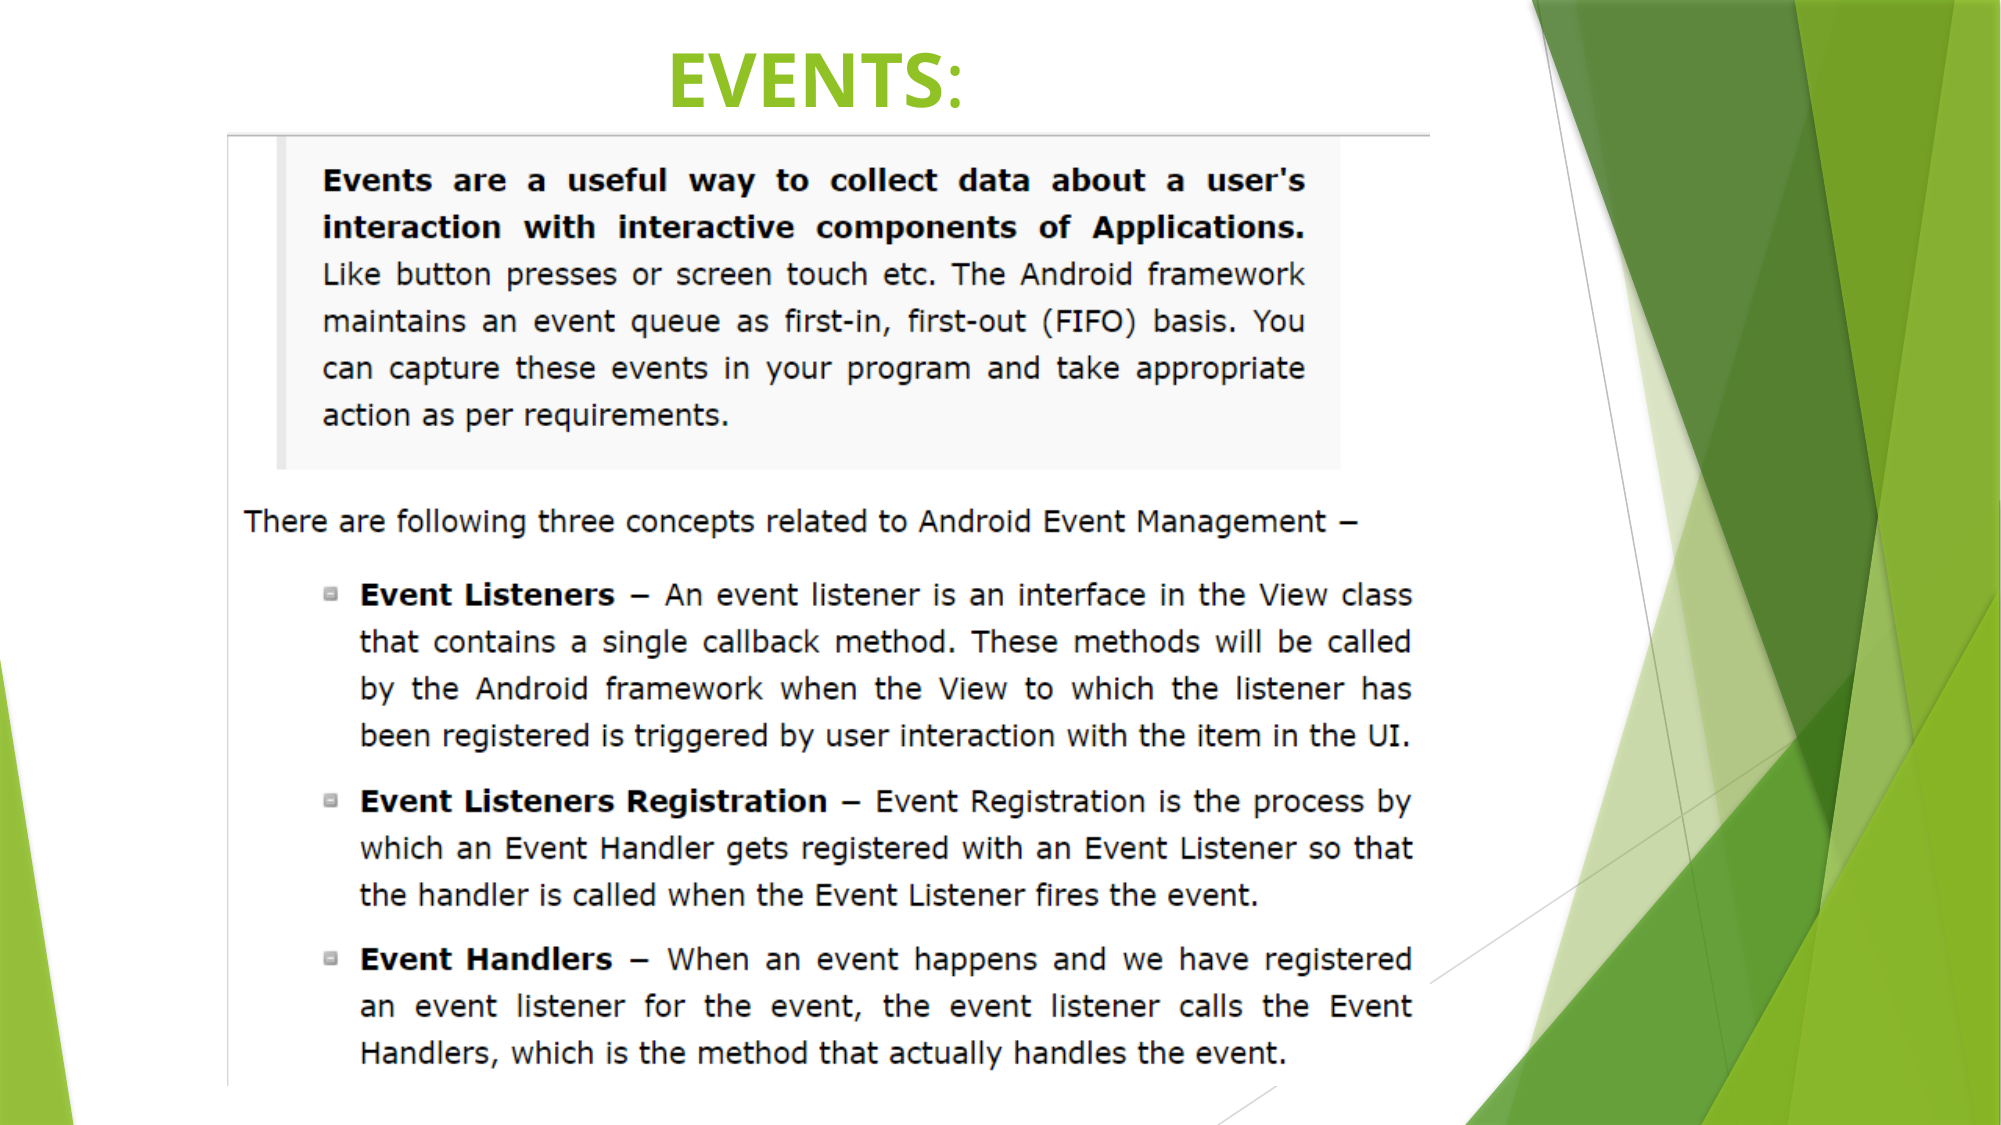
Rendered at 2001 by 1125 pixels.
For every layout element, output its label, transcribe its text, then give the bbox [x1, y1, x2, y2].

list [227, 131, 1430, 1086]
title EVENTS: [111, 24, 1522, 317]
